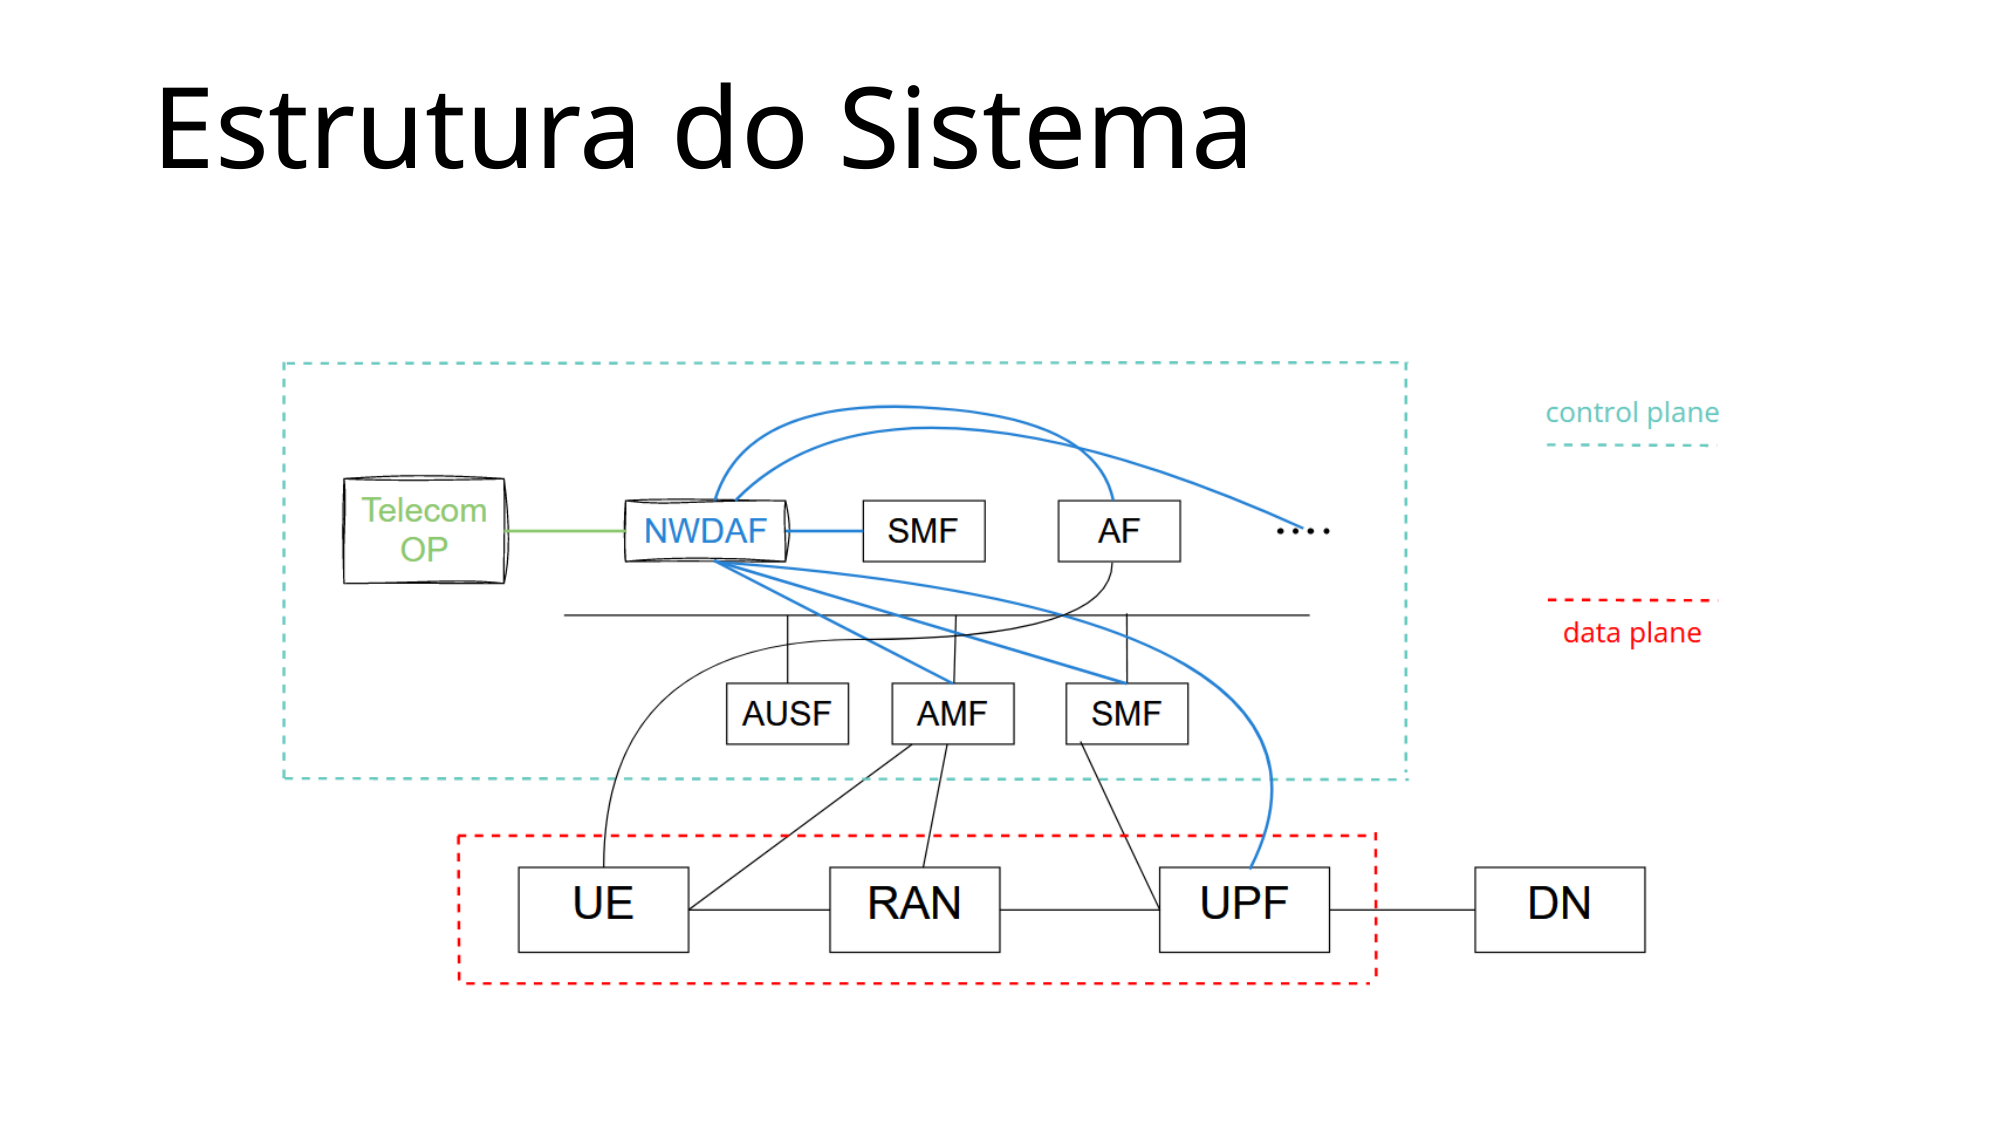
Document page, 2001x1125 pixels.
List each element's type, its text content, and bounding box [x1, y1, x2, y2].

text_box Estrutura do Sistema [137, 47, 1863, 201]
picture [267, 305, 1733, 1035]
